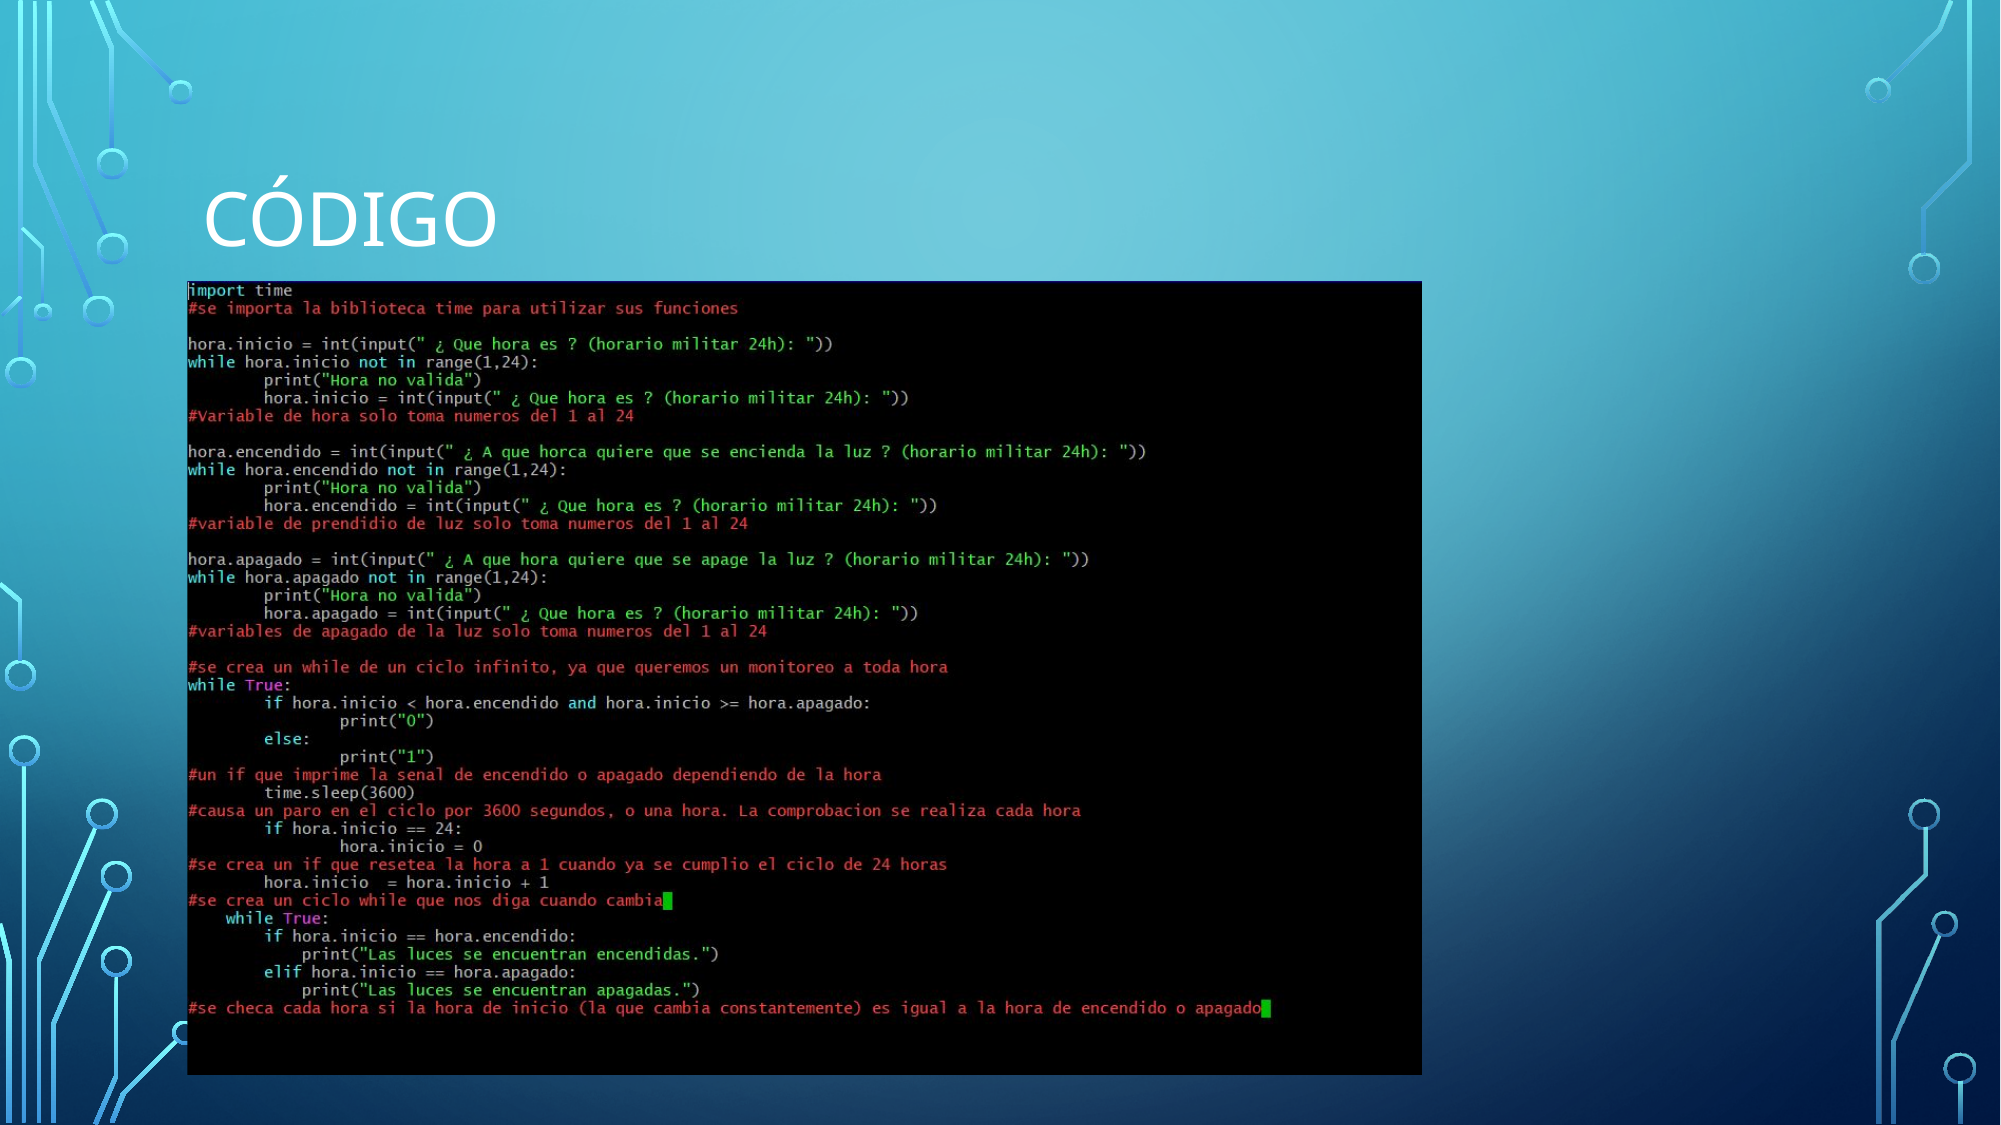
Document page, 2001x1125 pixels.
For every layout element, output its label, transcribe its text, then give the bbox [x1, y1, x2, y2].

title Código [187, 101, 1813, 344]
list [186, 281, 1423, 1076]
